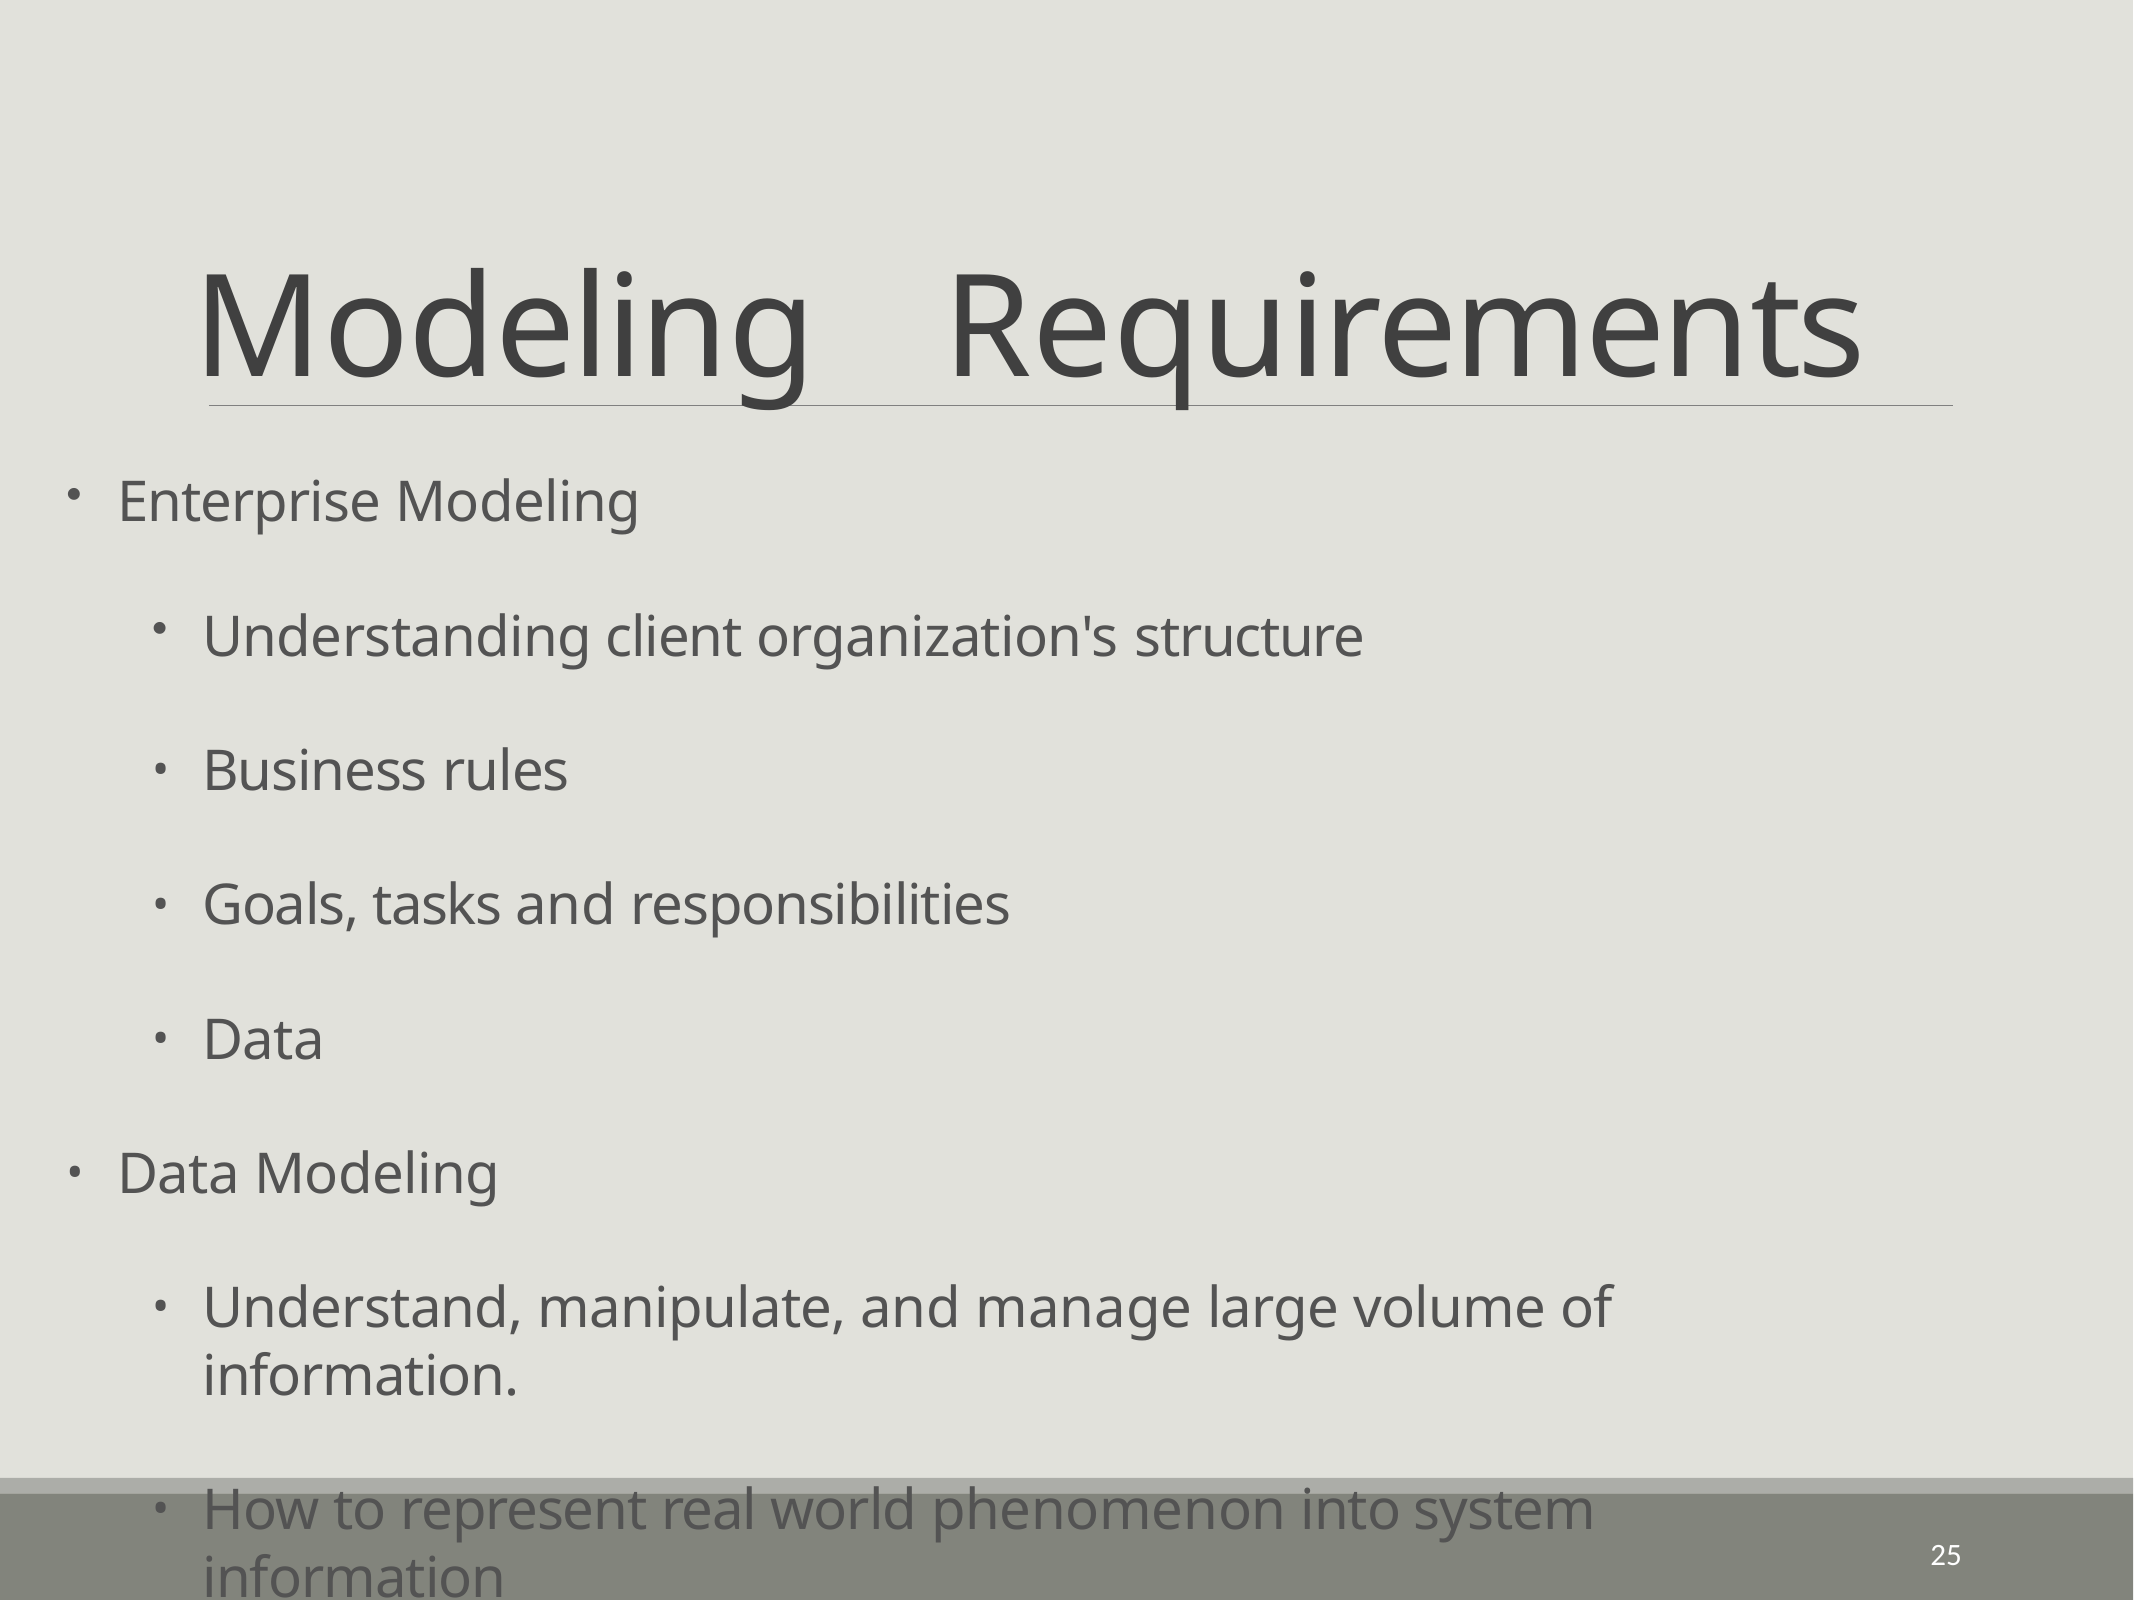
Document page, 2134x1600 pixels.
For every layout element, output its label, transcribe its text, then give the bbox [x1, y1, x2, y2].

title Modeling Requirements [191, 136, 1952, 406]
slide_number 25 [1732, 1085, 1962, 1600]
text_box Enterprise Modeling Understanding client organization's structure Business rules Goals, tasks and responsibilities Data Data Modeling Understand, manipulate, and manage large volume of information. How to represent real world phenomenon into system information [64, 463, 1705, 1600]
